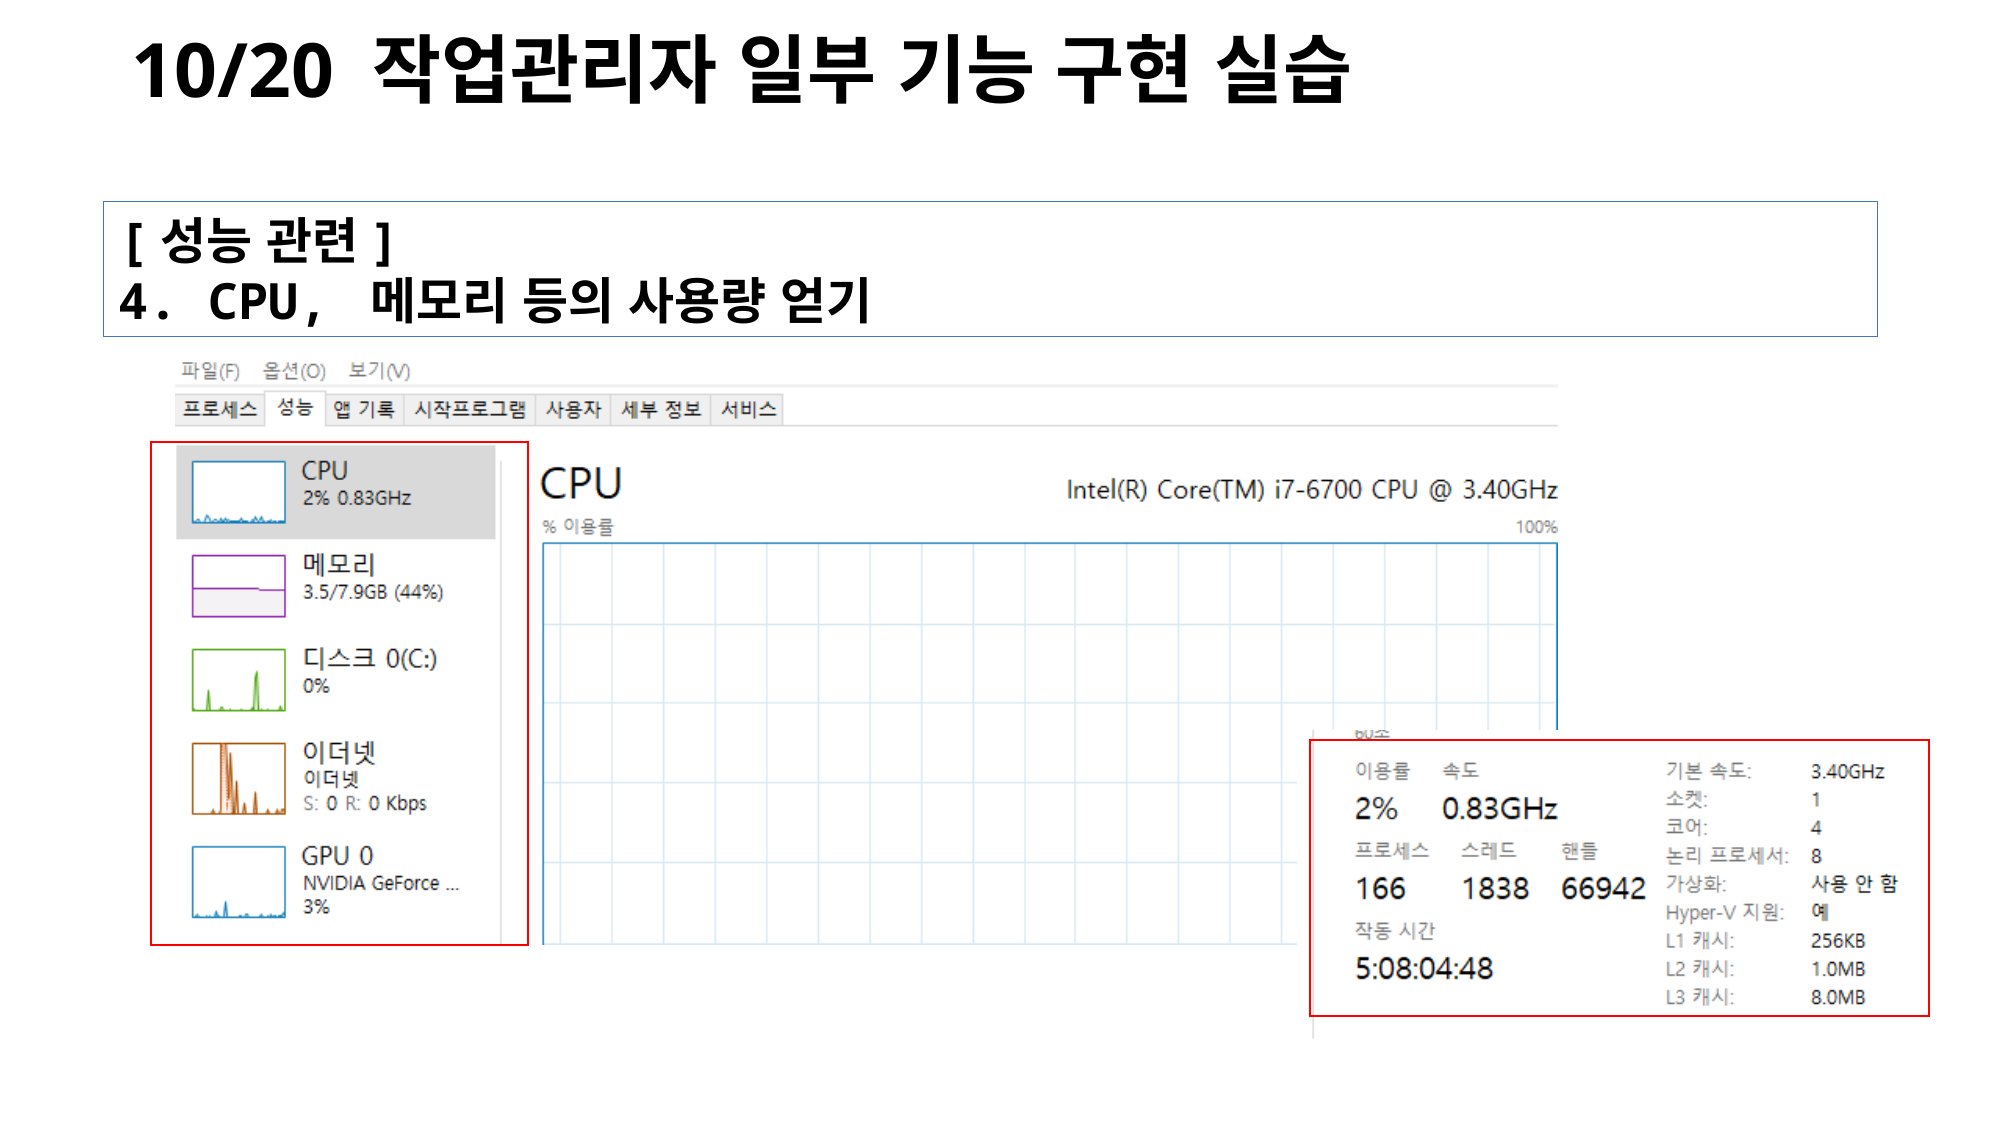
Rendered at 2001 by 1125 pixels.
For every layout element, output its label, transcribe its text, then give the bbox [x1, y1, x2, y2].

text_box [150, 441, 529, 946]
text_box 10/20 작업관리자 일부 기능 구현 실습 [117, 15, 1369, 120]
picture [175, 361, 1969, 1064]
text_box [성능 관련] 4. CPU, 메모리 등의 사용량 얻기 [103, 201, 1878, 337]
